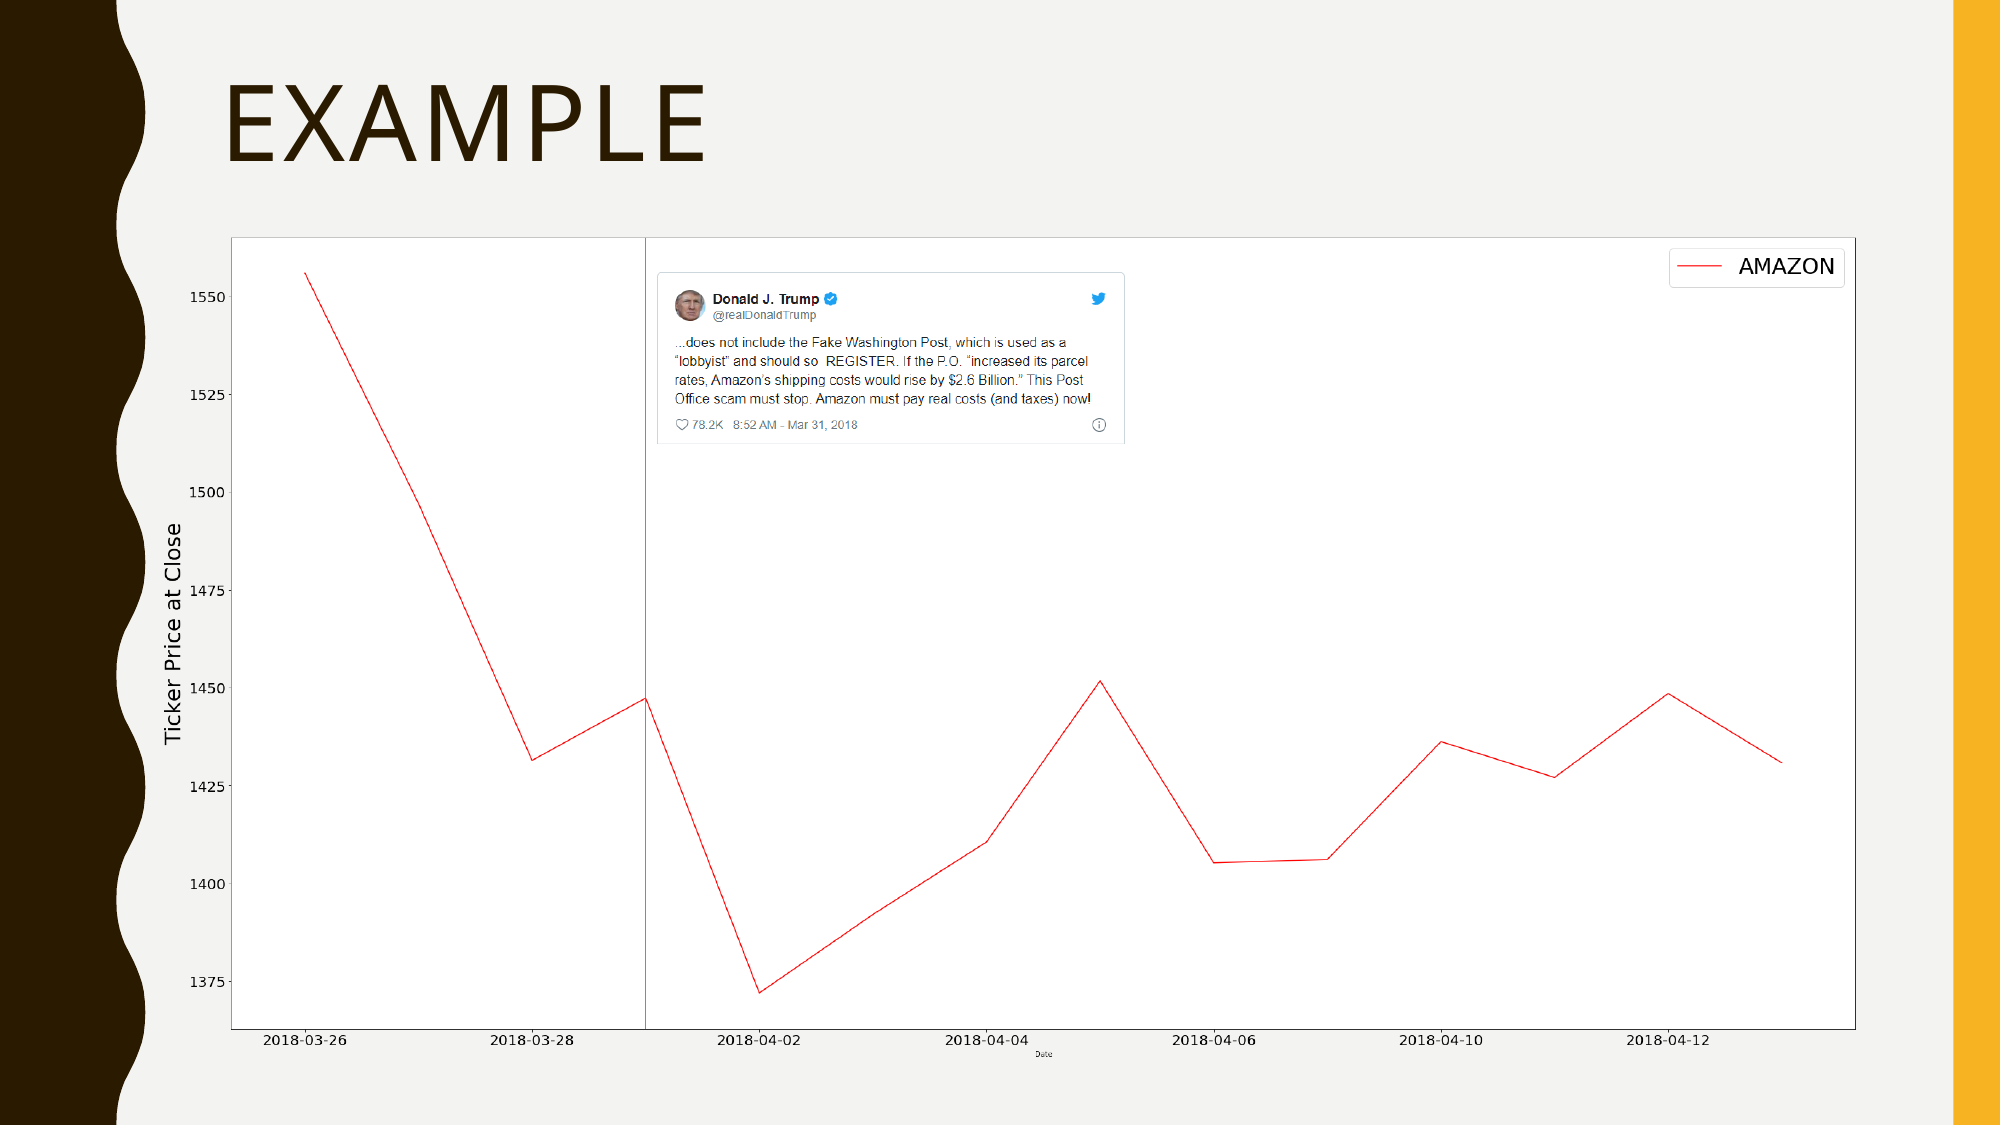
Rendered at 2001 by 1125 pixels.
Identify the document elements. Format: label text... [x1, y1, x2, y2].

picture [159, 232, 1860, 1063]
title Example [205, 62, 1875, 308]
